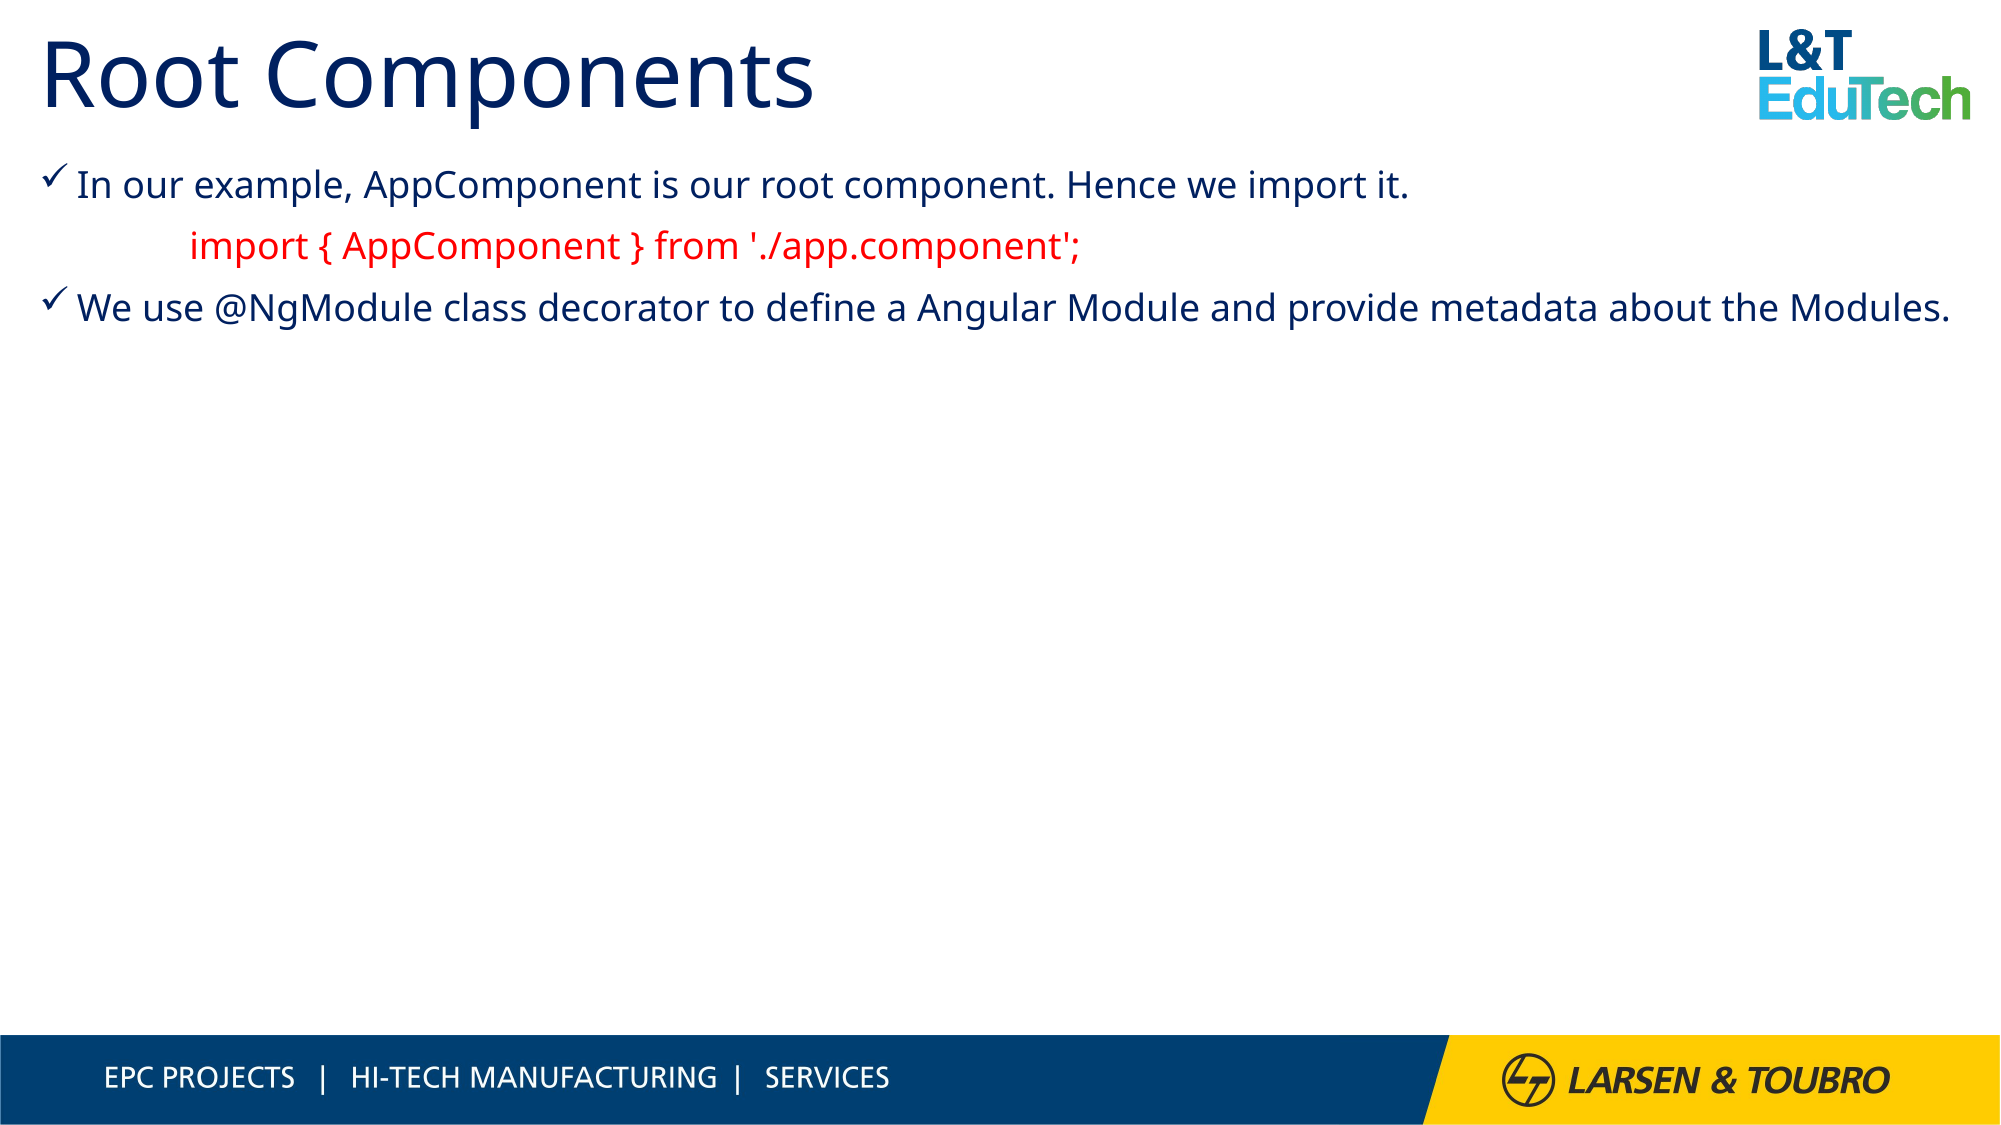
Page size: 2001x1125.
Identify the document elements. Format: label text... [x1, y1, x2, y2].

picture [1758, 29, 1971, 120]
picture [0, 1035, 2000, 1125]
list In our example, AppComponent is our root component. Hence we import it. import { AppComponent } from './app.component'; We use @NgModule class decorator to define a Angular Module and provide metadata about the Modules. [24, 158, 1972, 1035]
title Root Components [24, 23, 1972, 133]
